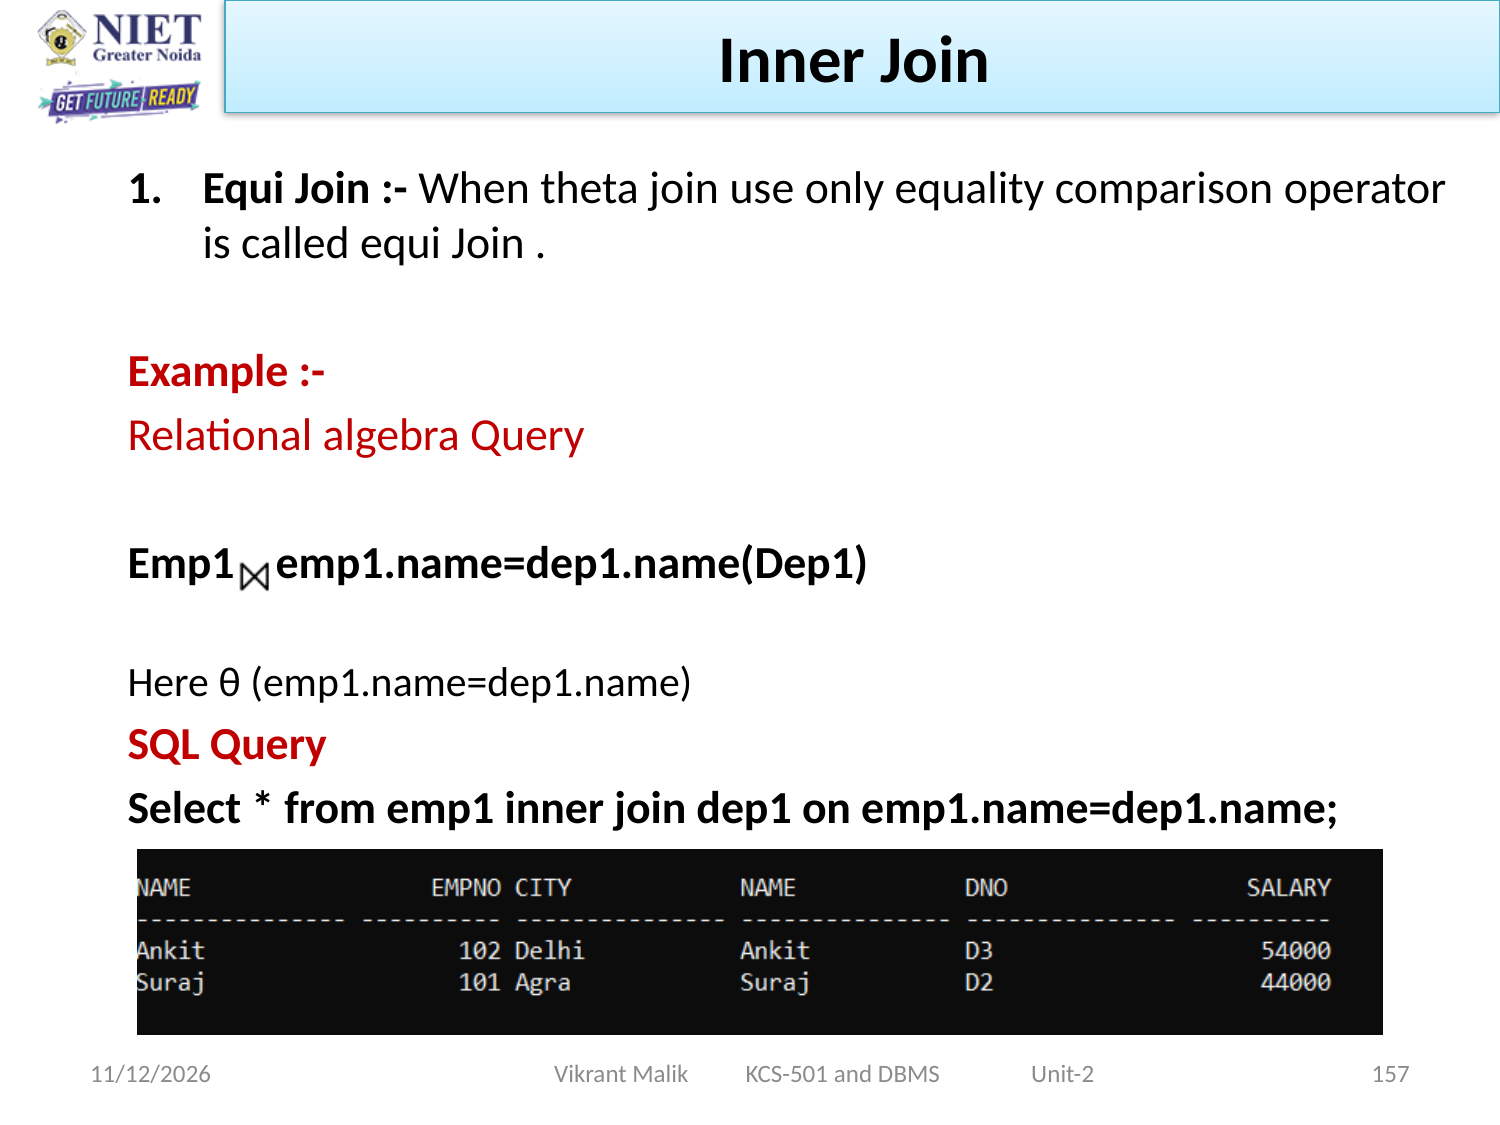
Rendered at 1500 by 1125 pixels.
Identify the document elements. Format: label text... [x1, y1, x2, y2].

footer Vikrant Malik KCS-501 and DBMS Unit-2 [412, 1043, 1074, 1103]
list Equi Join :- When theta join use only equality comparison operator is called equi Join . Example :- Relational algebra Query Emp1 emp1.name=dep1.name(Dep1) Here θ (emp1.name=dep1.name) SQL Query Select * from emp1 inner join dep1 on emp1.name=dep1.name; [112, 149, 1463, 1050]
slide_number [75, 1042, 412, 1103]
picture [0, 0, 238, 135]
slide_number 157 [1074, 1042, 1425, 1103]
picture [237, 549, 277, 601]
picture [137, 849, 1383, 1035]
text_box Inner Join [238, 0, 1500, 113]
